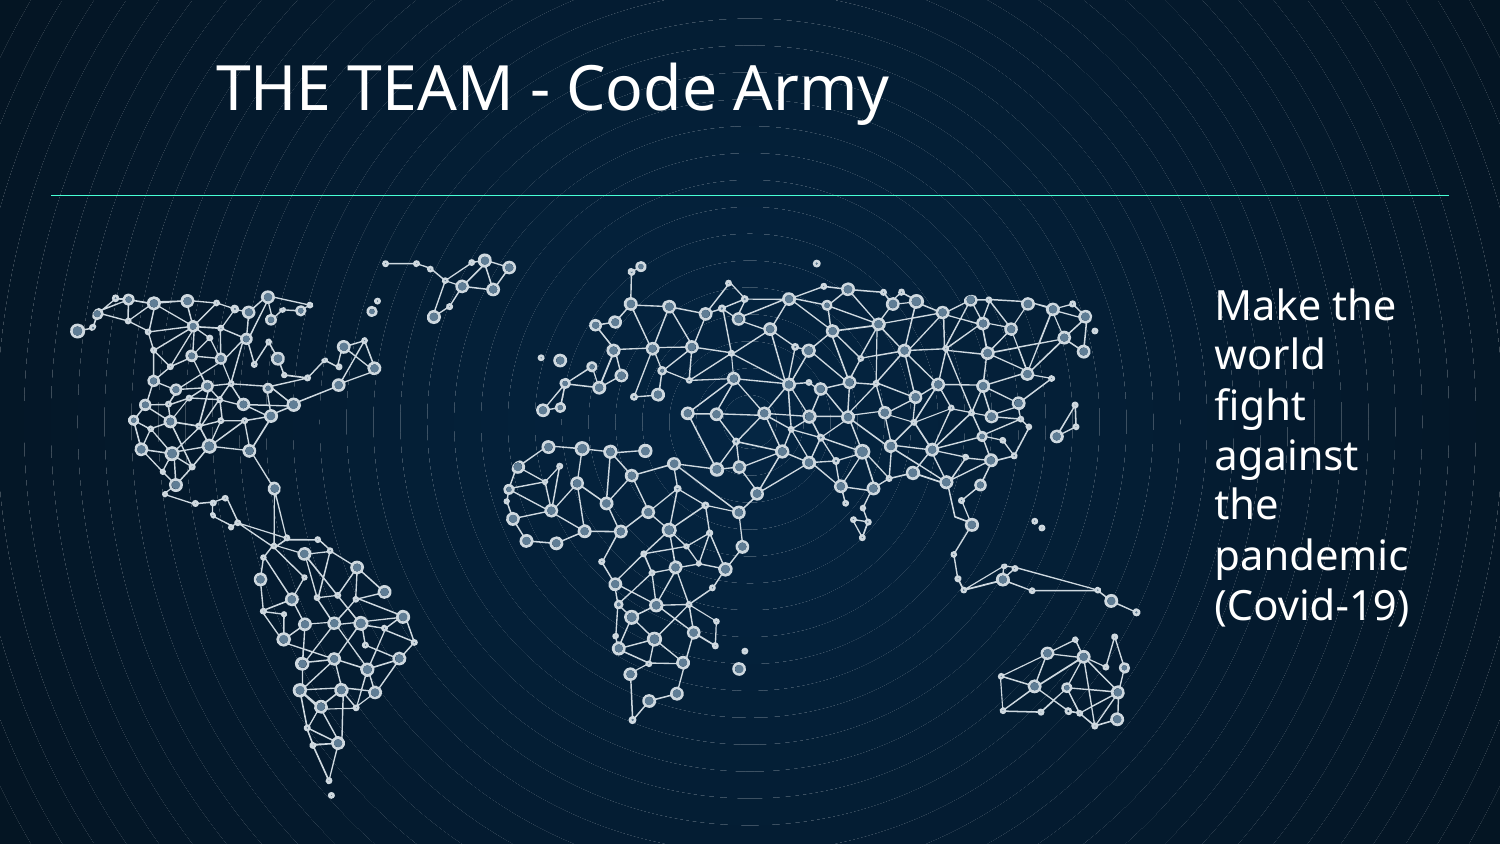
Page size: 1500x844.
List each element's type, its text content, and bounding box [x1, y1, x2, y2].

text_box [69, 253, 1142, 800]
title THE TEAM - Code Army [51, 37, 1449, 138]
text_box Make the world fight against the pandemic (Covid-19) [1199, 263, 1439, 644]
